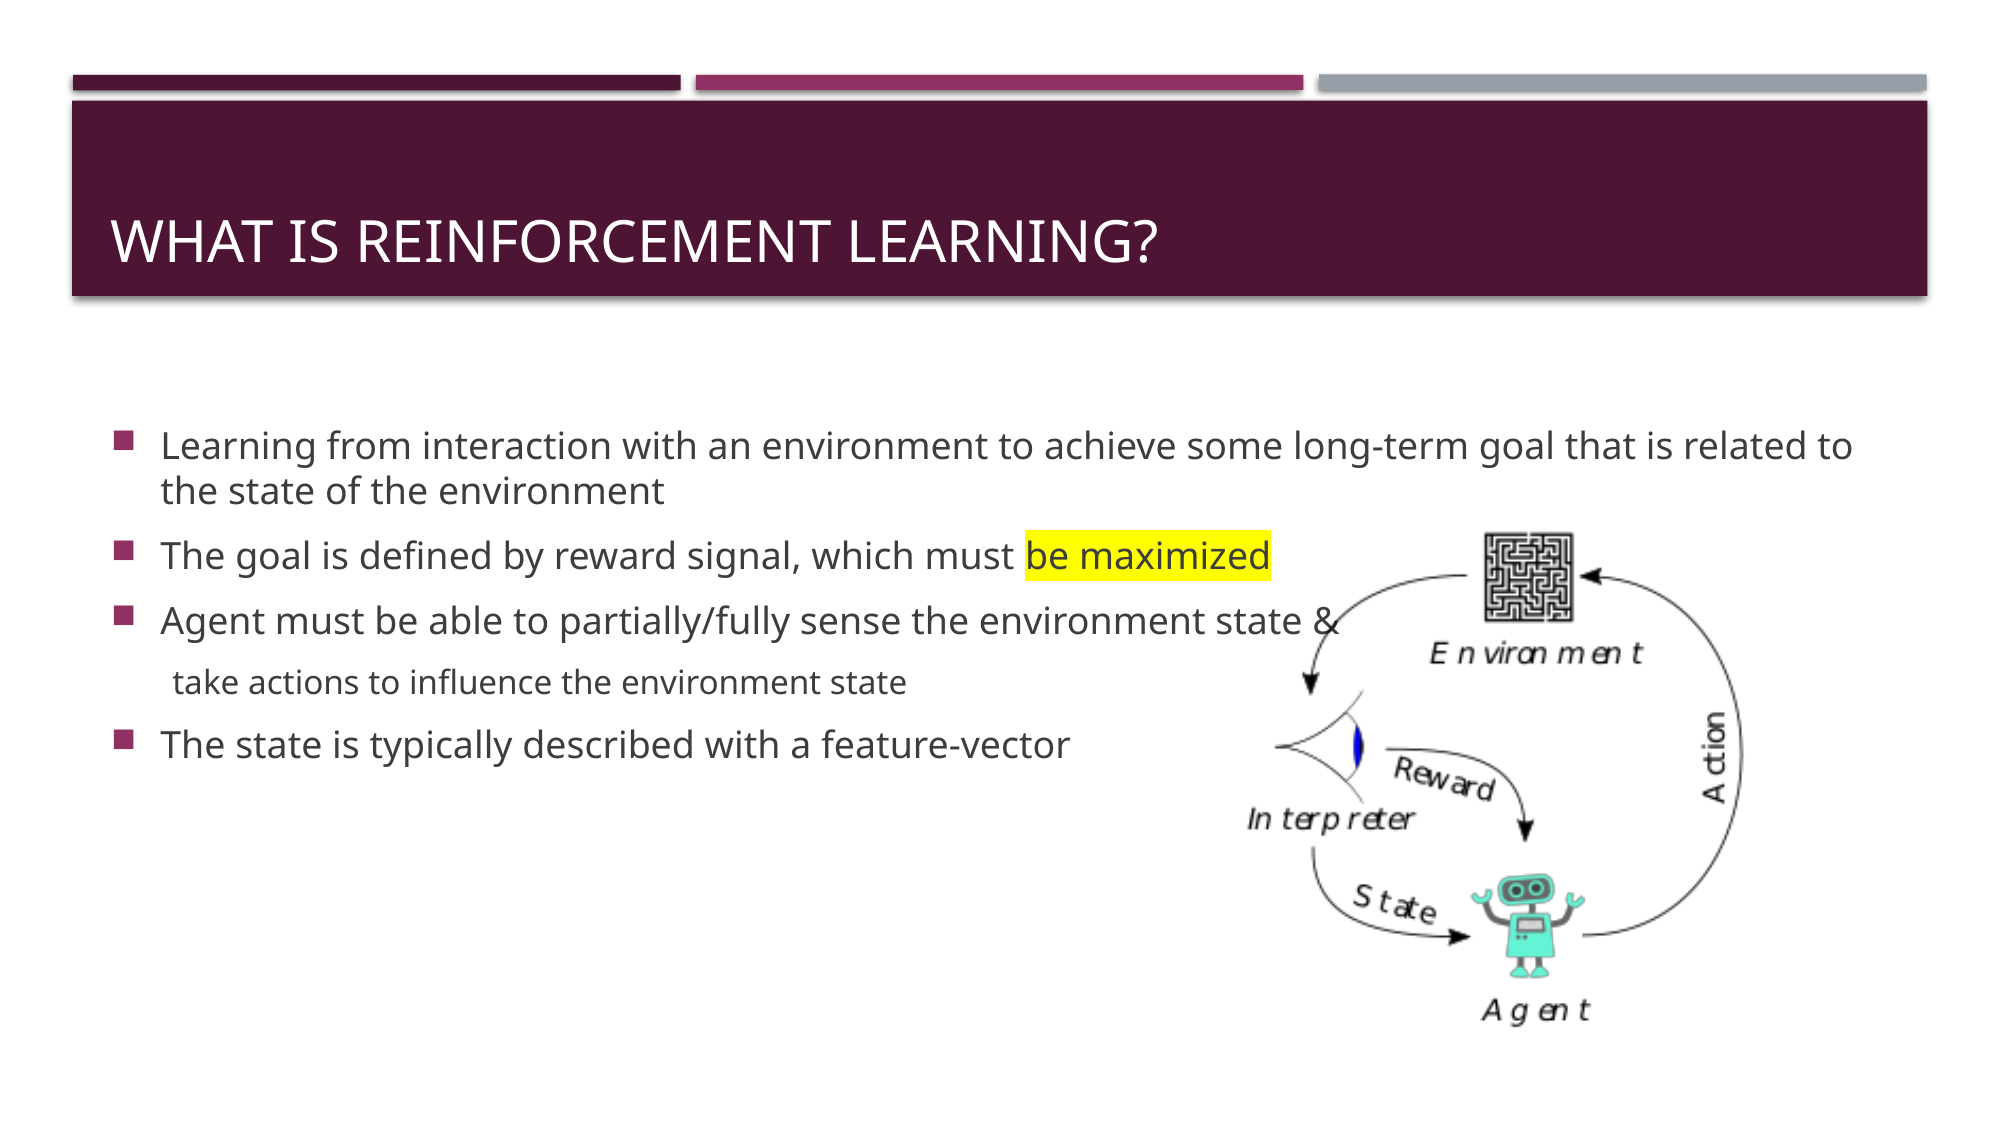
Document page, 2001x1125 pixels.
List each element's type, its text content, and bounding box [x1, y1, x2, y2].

list Learning from interaction with an environment to achieve some long-term goal that is related to the state of the environment The goal is defined by reward signal, which must be maximized Agent must be able to partially/fully sense the environment state & take actions to influence the environment state The state is typically described with a feature-vector [95, 357, 1905, 962]
title What is Reinforcement Learning? [95, 115, 1905, 282]
picture [1231, 524, 1762, 1038]
